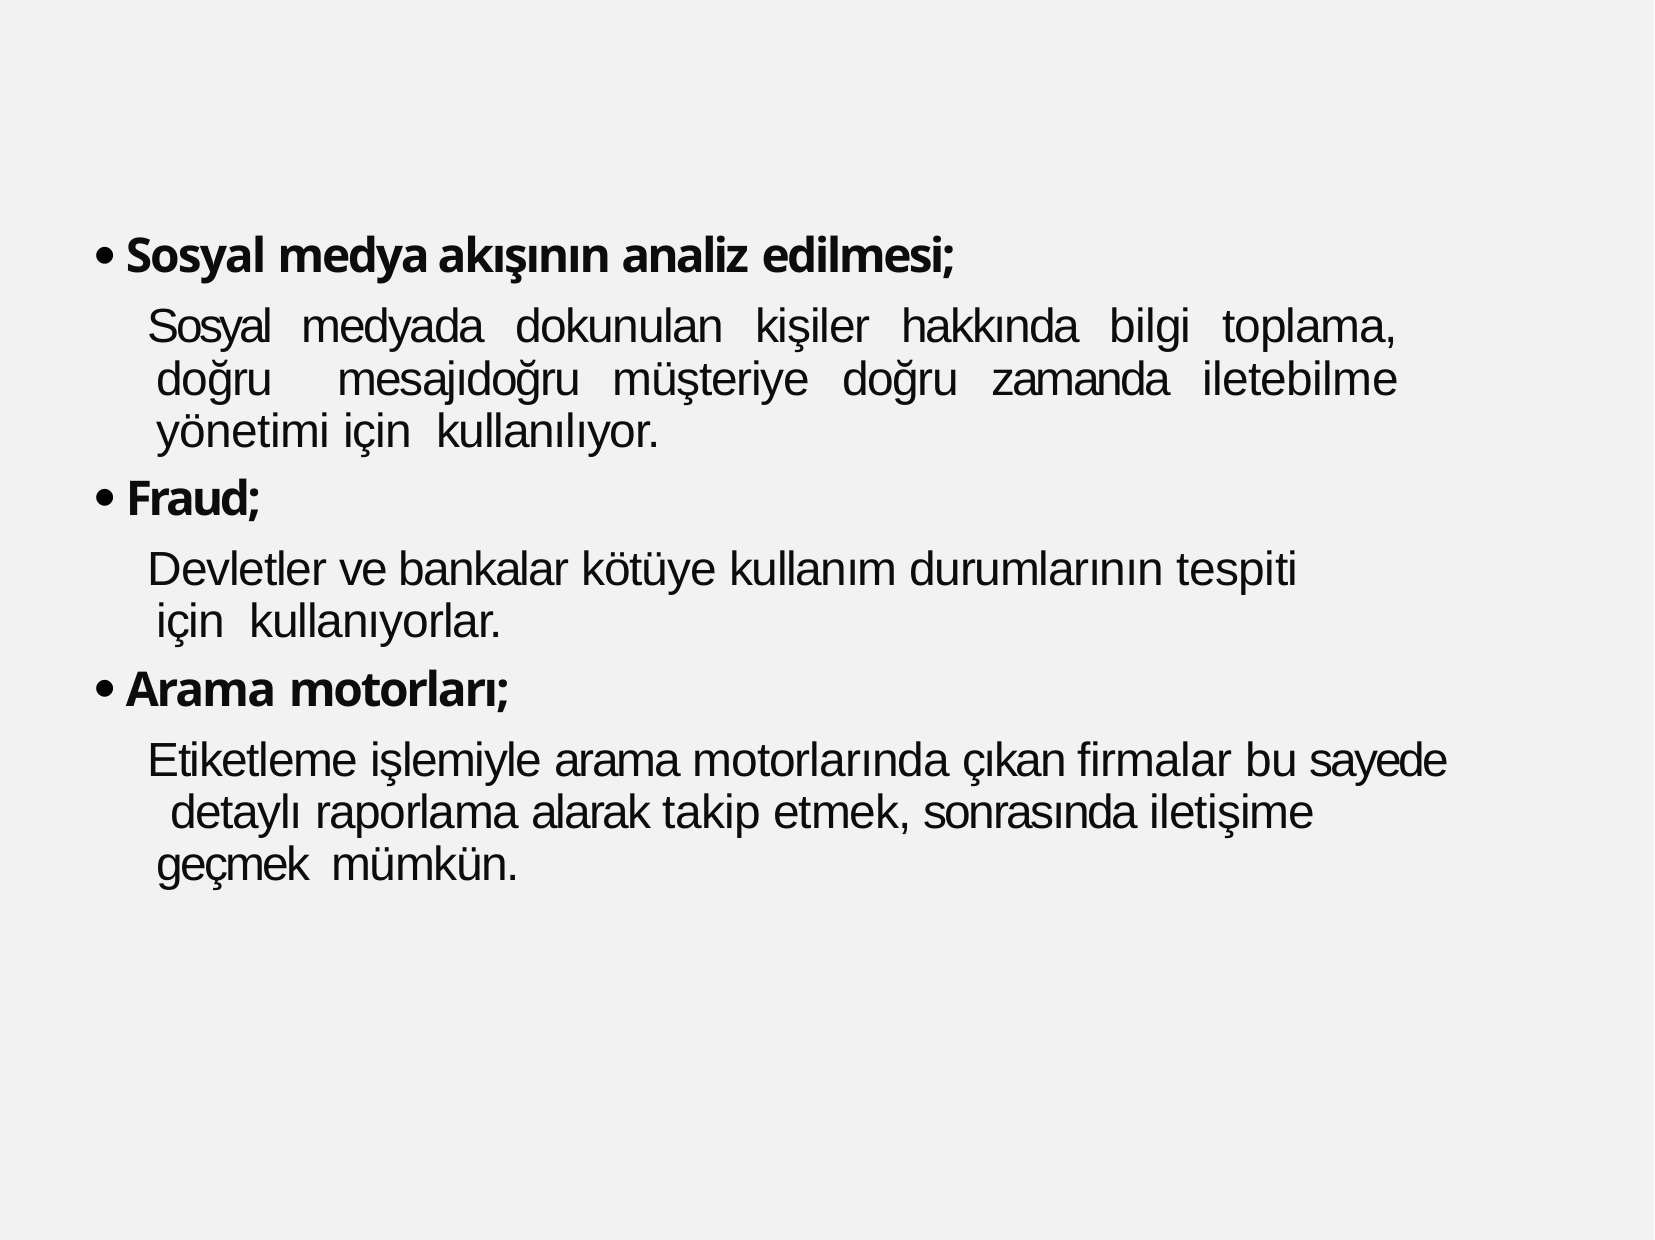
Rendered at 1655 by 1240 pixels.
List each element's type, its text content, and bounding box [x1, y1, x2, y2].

text_box Sosyal medya akışının analiz edilmesi; Sosyal medyada dokunulan kişiler hakkında bilgi toplama, doğru mesajıdoğru müşteriye doğru zamanda iletebilme yönetimi için kullanılıyor. Fraud; Devletler ve bankalar kötüye kullanım durumlarının tespiti için kullanıyorlar. Arama motorları; Etiketleme işlemiyle arama motorlarında çıkan firmalar bu sayede detaylı raporlama alarak takip etmek, sonrasında iletişime geçmek mümkün. [92, 211, 1453, 890]
